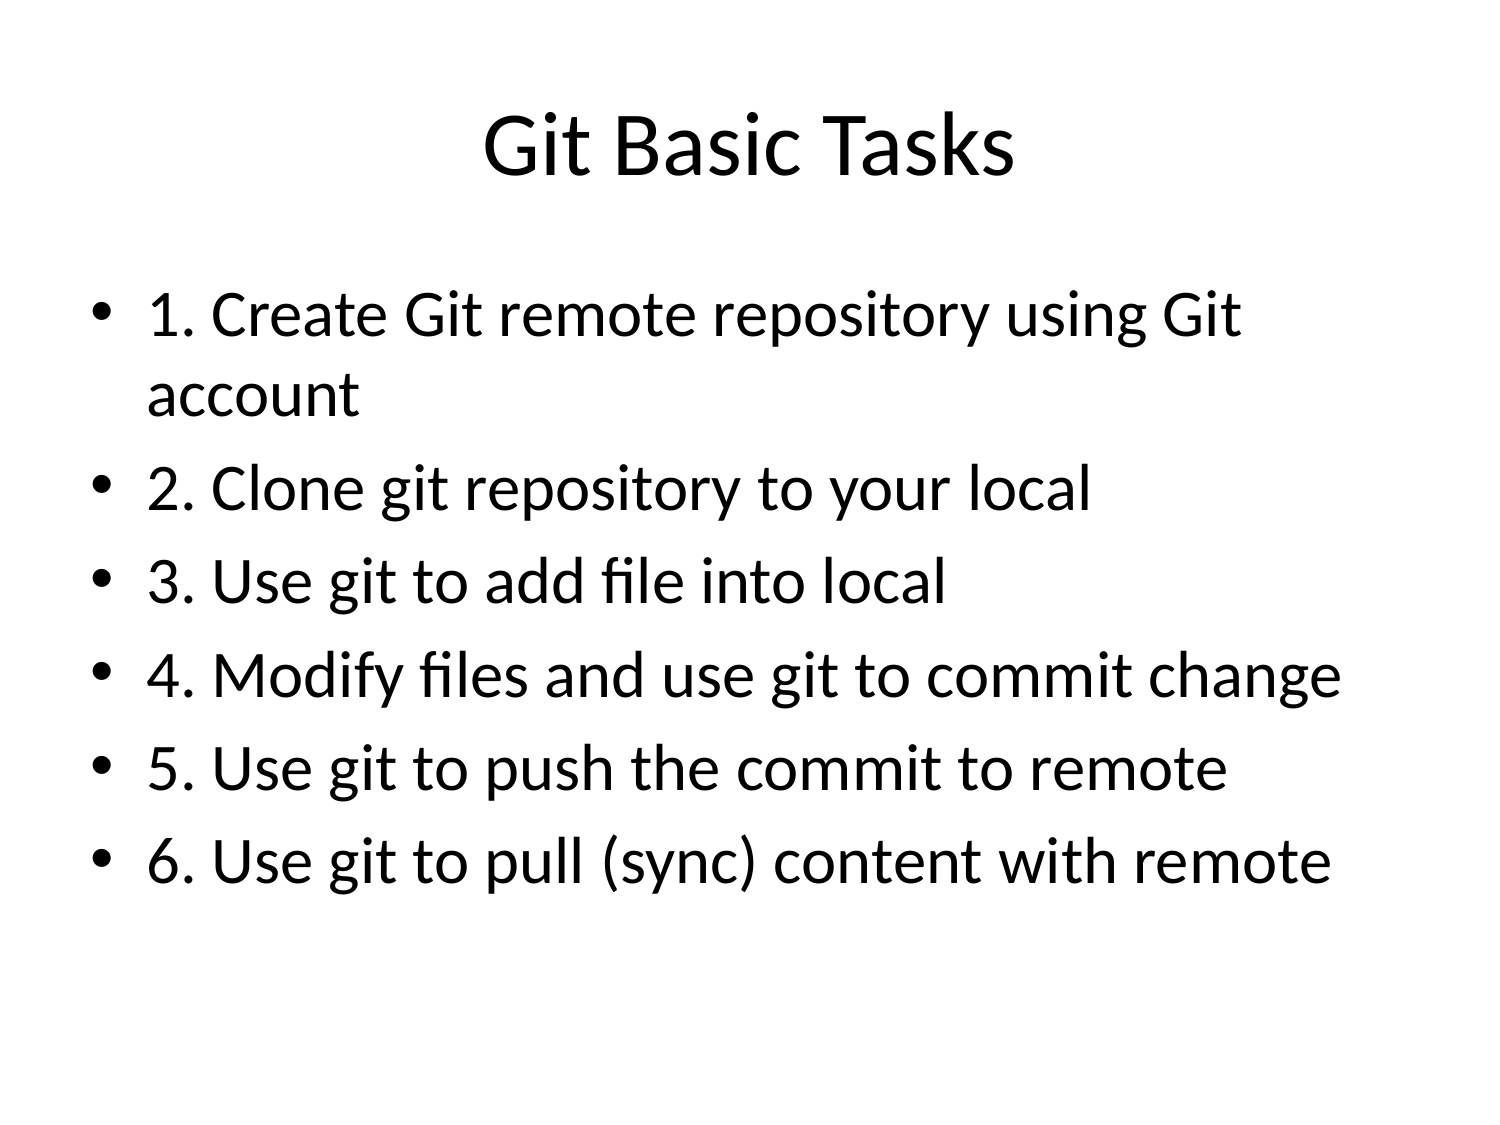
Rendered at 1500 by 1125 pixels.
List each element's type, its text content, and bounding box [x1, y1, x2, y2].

list 1. Create Git remote repository using Git account 2. Clone git repository to your local 3. Use git to add file into local 4. Modify files and use git to commit change 5. Use git to push the commit to remote 6. Use git to pull (sync) content with remote [75, 262, 1425, 1005]
title Git Basic Tasks [75, 45, 1425, 233]
